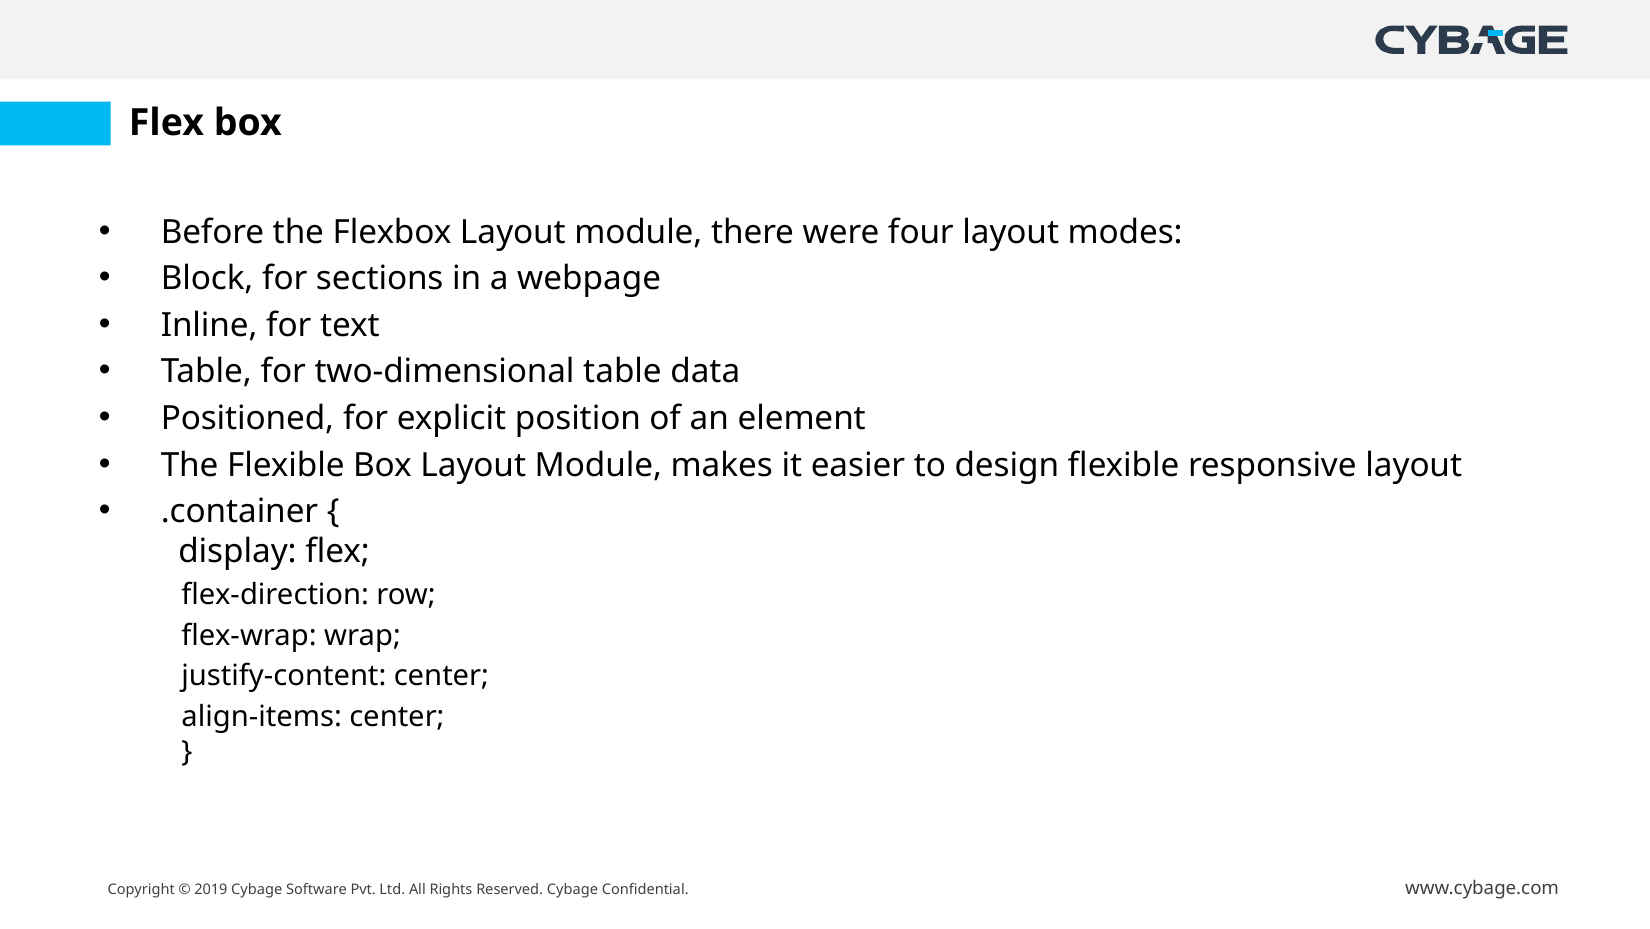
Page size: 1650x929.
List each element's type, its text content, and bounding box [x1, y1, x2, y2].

title Flex box [112, 89, 1598, 171]
list Before the Flexbox Layout module, there were four layout modes: Block, for sections in a webpage Inline, for text Table, for two-dimensional table data Positioned, for explicit position of an element The Flexible Box Layout Module, makes it easier to design flexible responsive layout .container { display: flex; flex-direction: row; flex-wrap: wrap; justify-content: center; align-items: center; } [82, 201, 1568, 815]
